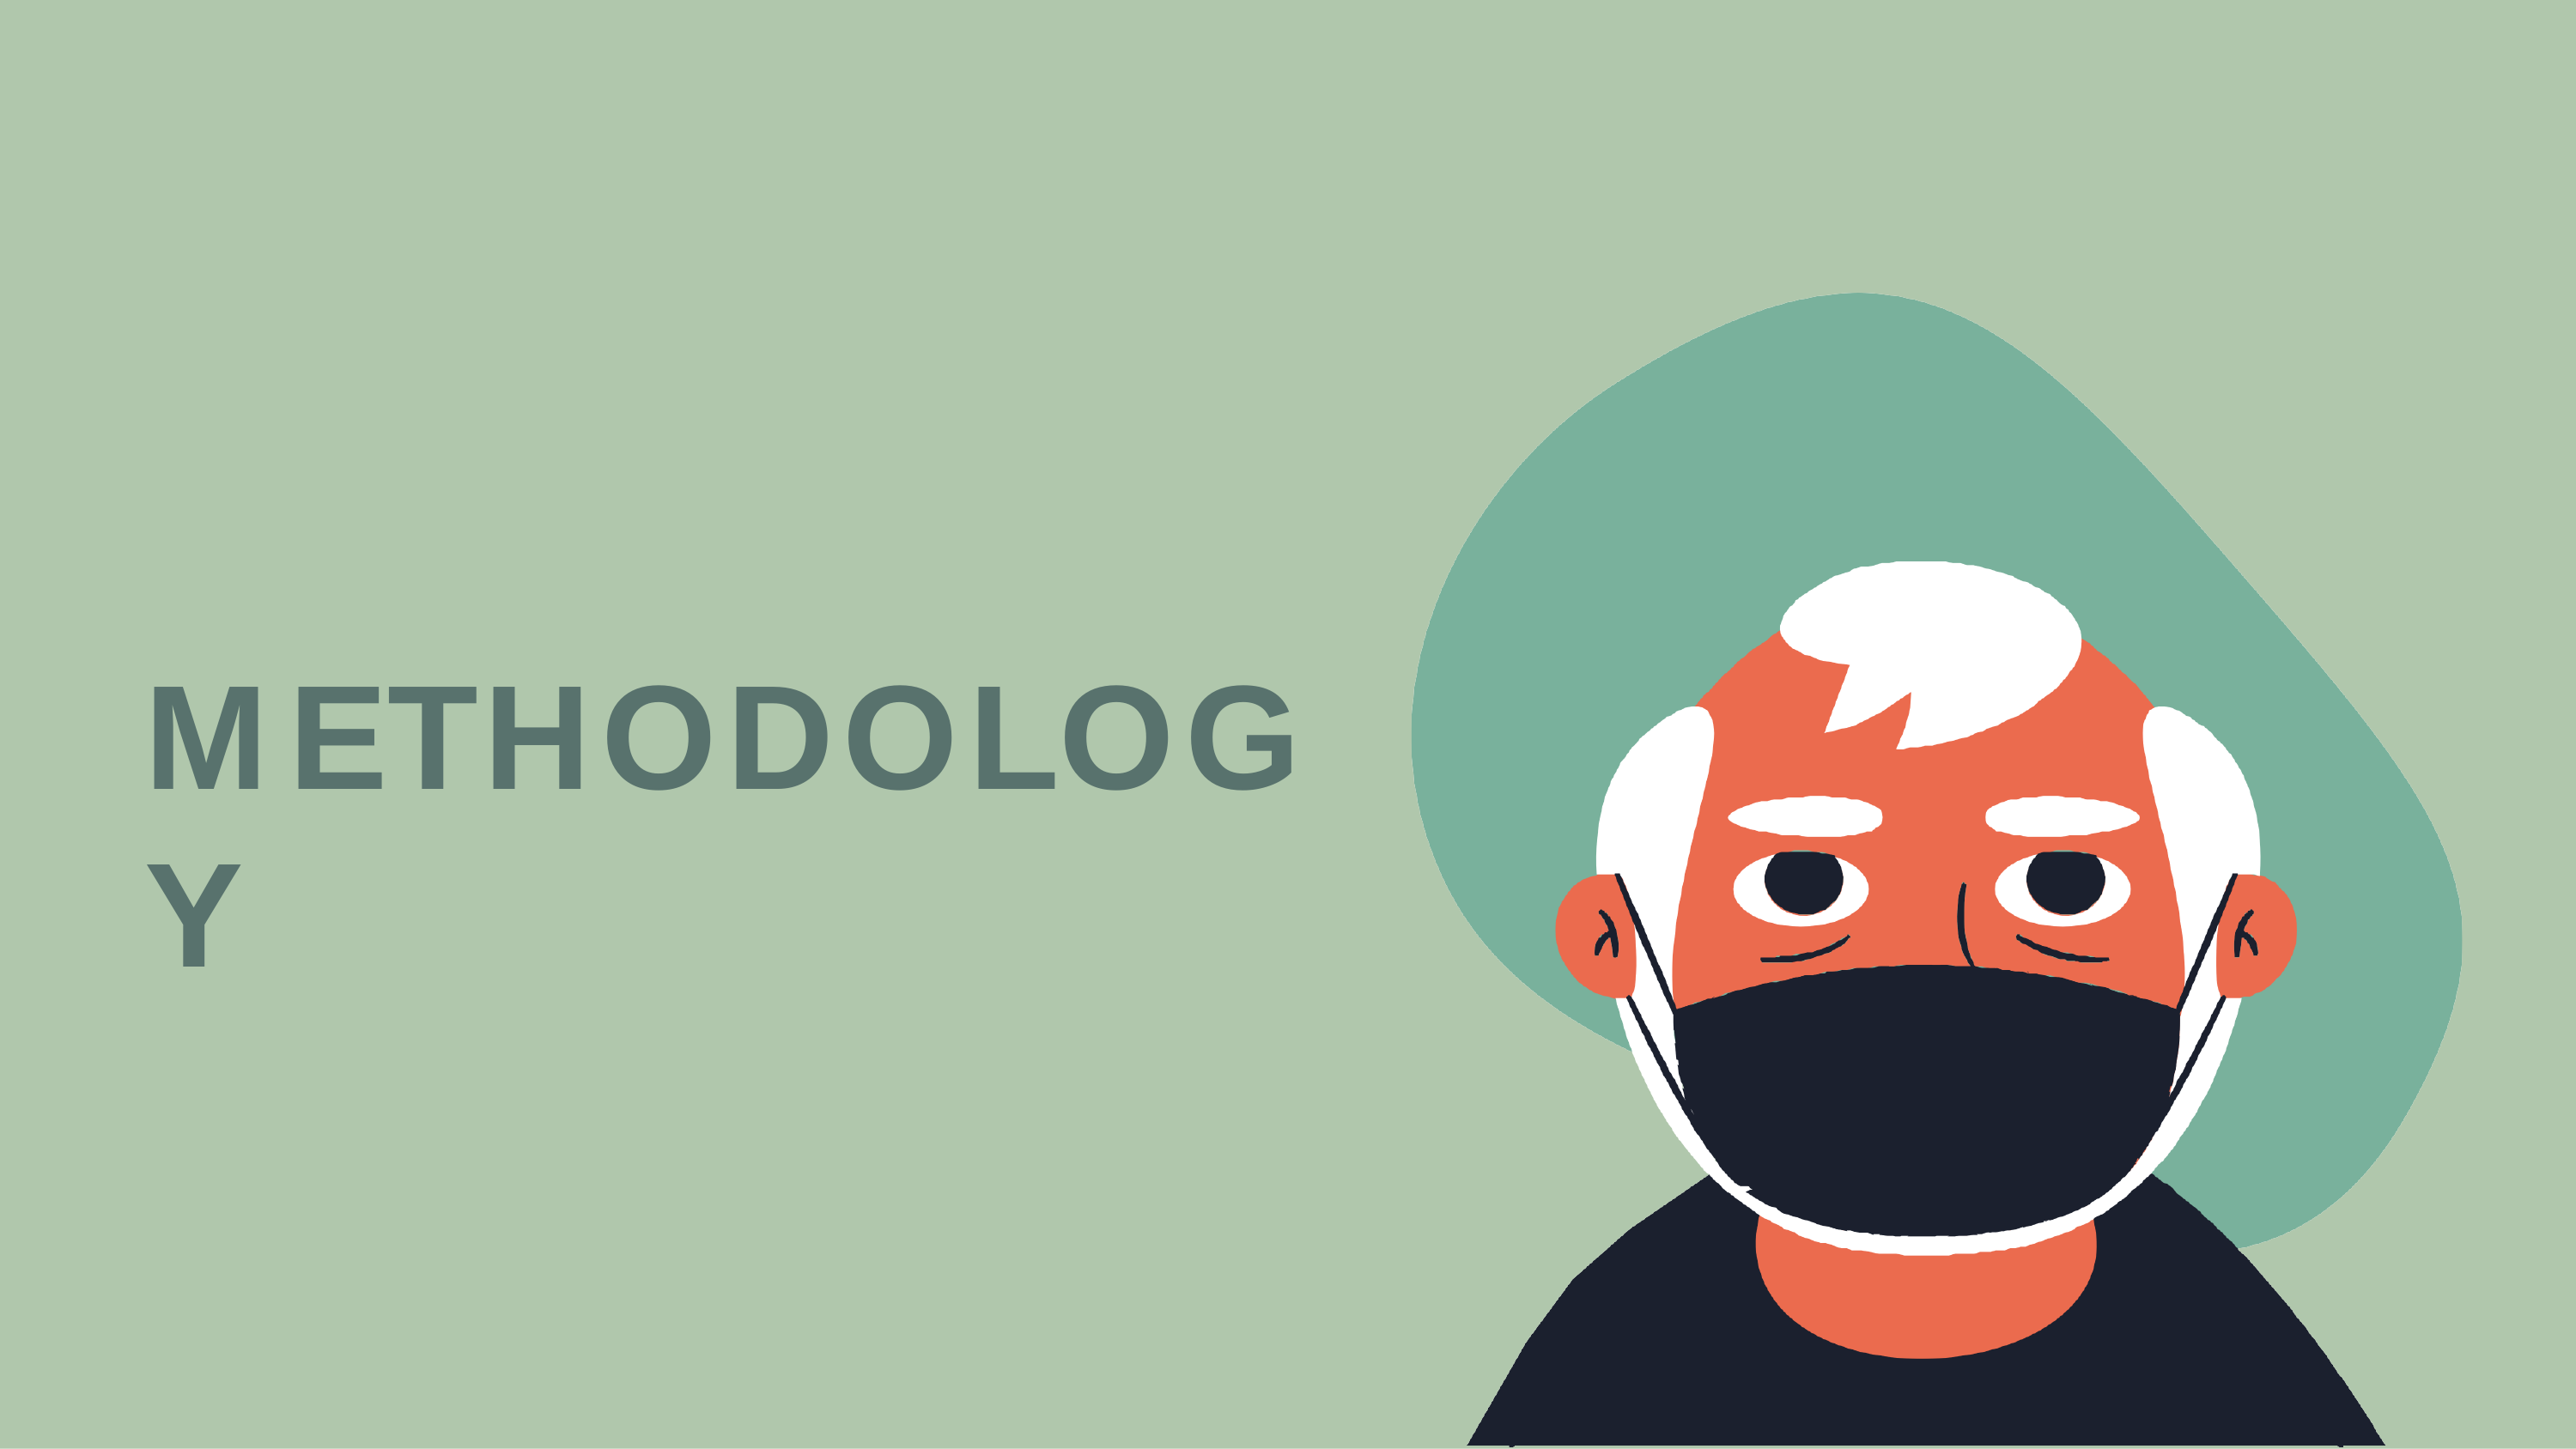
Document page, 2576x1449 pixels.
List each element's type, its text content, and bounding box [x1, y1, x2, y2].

text_box [1411, 293, 2463, 1447]
title METHODOLOGY [143, 639, 1383, 997]
text_box [0, 0, 2576, 1449]
